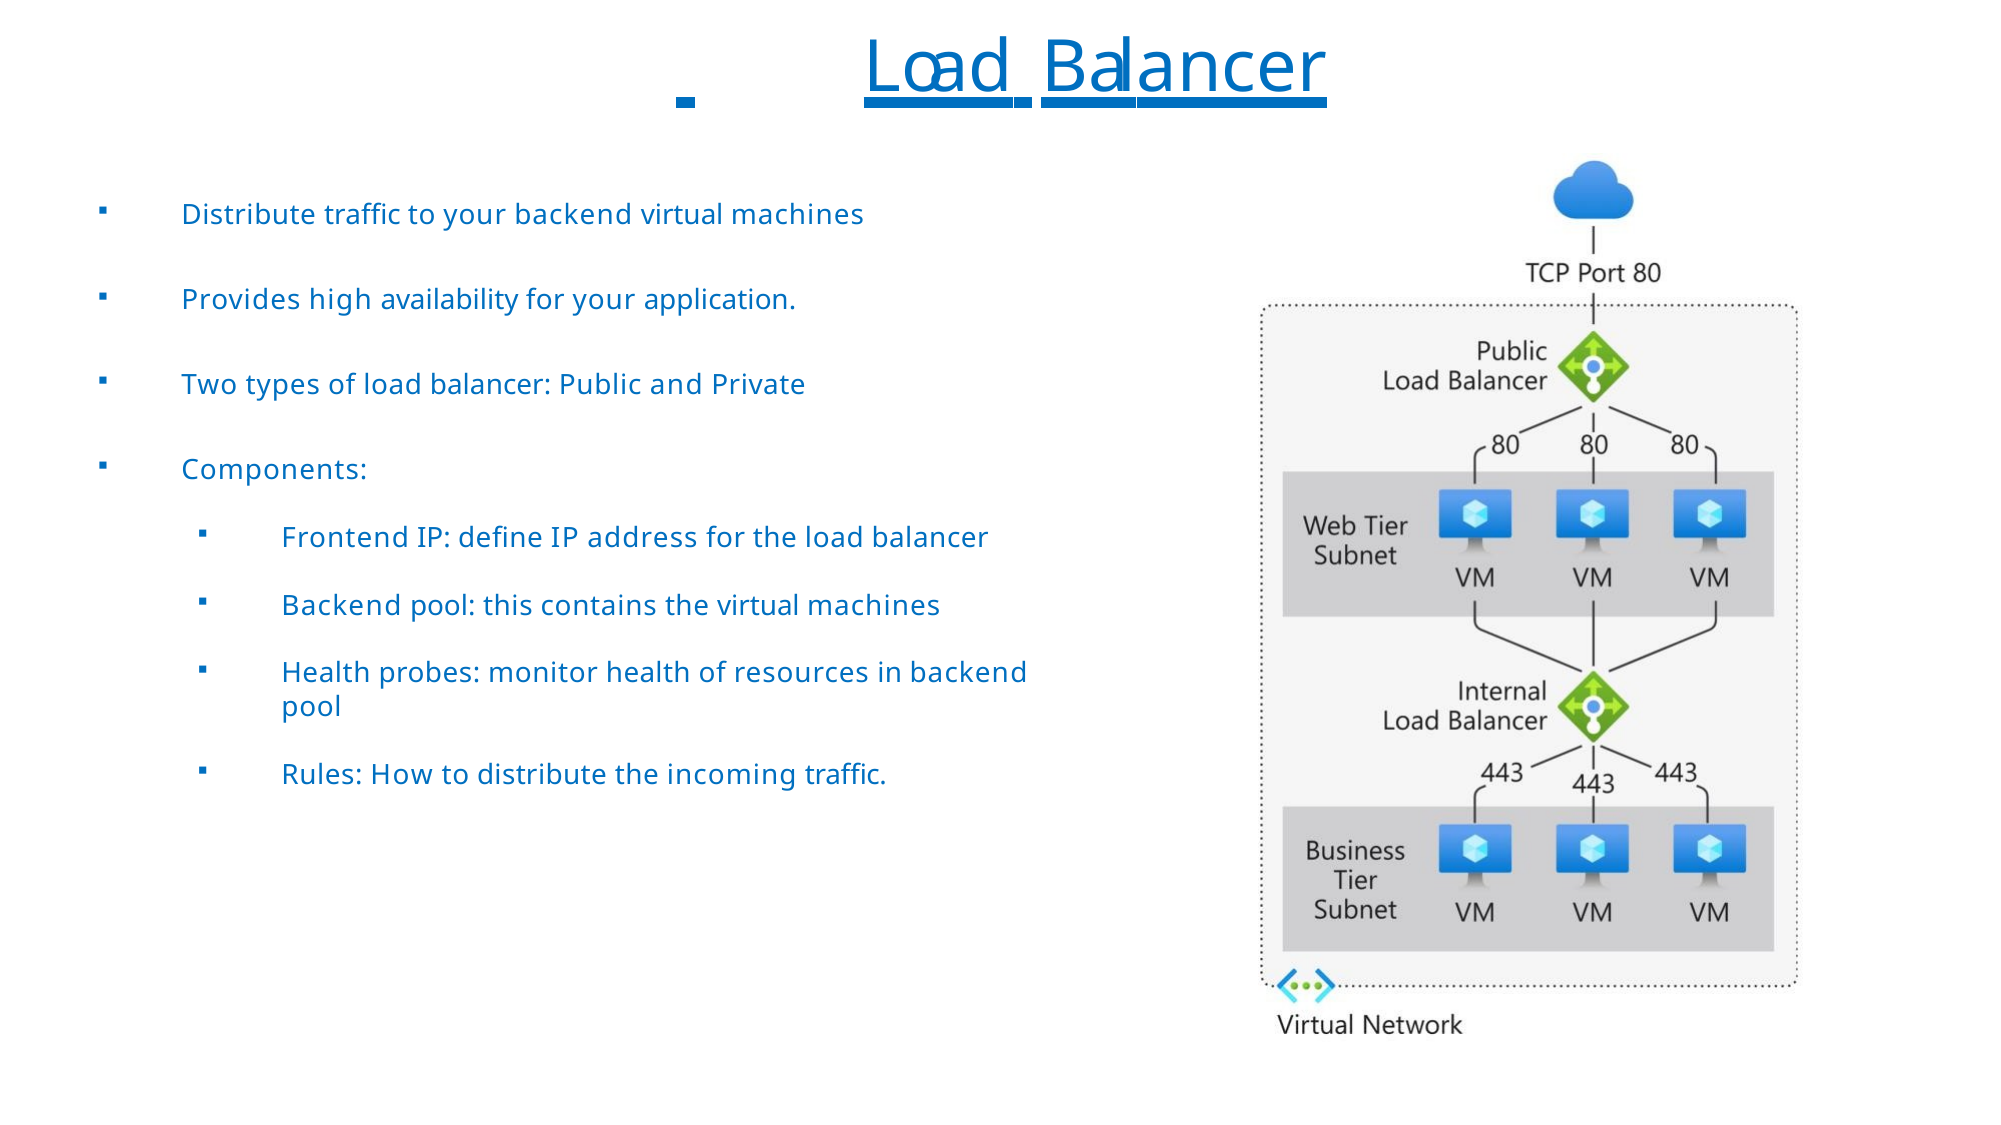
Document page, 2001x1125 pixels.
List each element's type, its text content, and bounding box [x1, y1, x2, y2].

text_box Distribute traffic to your backend virtual machines Provides high availability for your application. Two types of load balancer: Public and Private Components: Frontend IP: define IP address for the load balancer Backend pool: this contains the virtual machines Health probes: monitor health of resources in backend pool Rules: How to distribute the incoming traffic. [95, 193, 1066, 790]
picture [1258, 153, 1803, 1042]
title Load Balancer [673, 0, 1535, 157]
